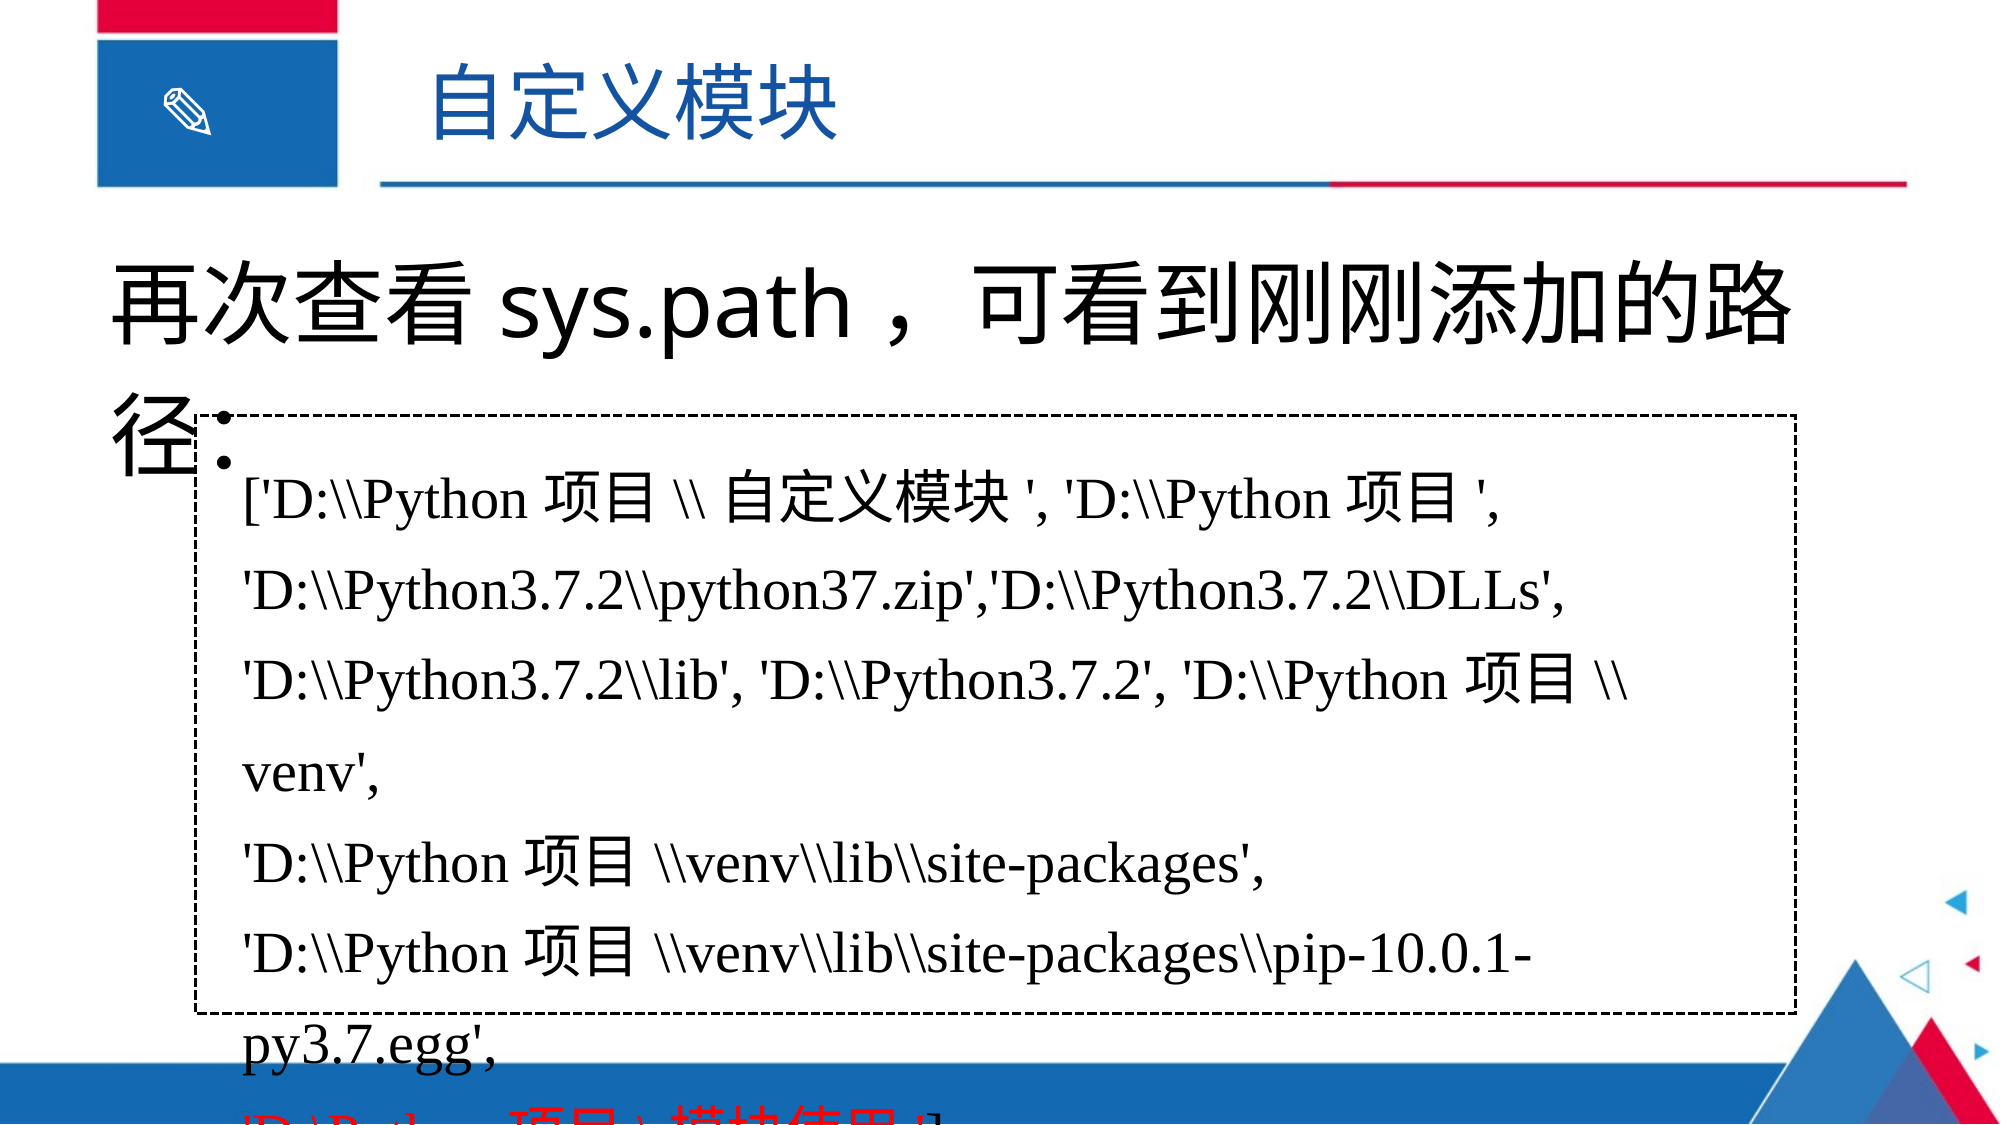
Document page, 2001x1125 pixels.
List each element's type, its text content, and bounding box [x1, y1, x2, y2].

text_box ['D:\\Python项目\\自定义模块', 'D:\\Python项目', 'D:\\Python3.7.2\\python37.zip','D:\\Python3.7.2\\DLLs', 'D:\\Python3.7.2\\lib', 'D:\\Python3.7.2', 'D:\\Python项目\\venv', 'D:\\Python项目\\venv\\lib\\site-packages', 'D:\\Python项目\\venv\\lib\\site-packages\\pip-10.0.1-py3.7.egg', 'D:\Python项目\模块使用'] [227, 431, 1779, 1125]
text_box 自定义模块 [409, 43, 1292, 158]
text_box 再次查看sys.path，可看到刚刚添加的路径： [94, 216, 1912, 496]
picture [0, 0, 2000, 1124]
text_box [195, 415, 1796, 1014]
